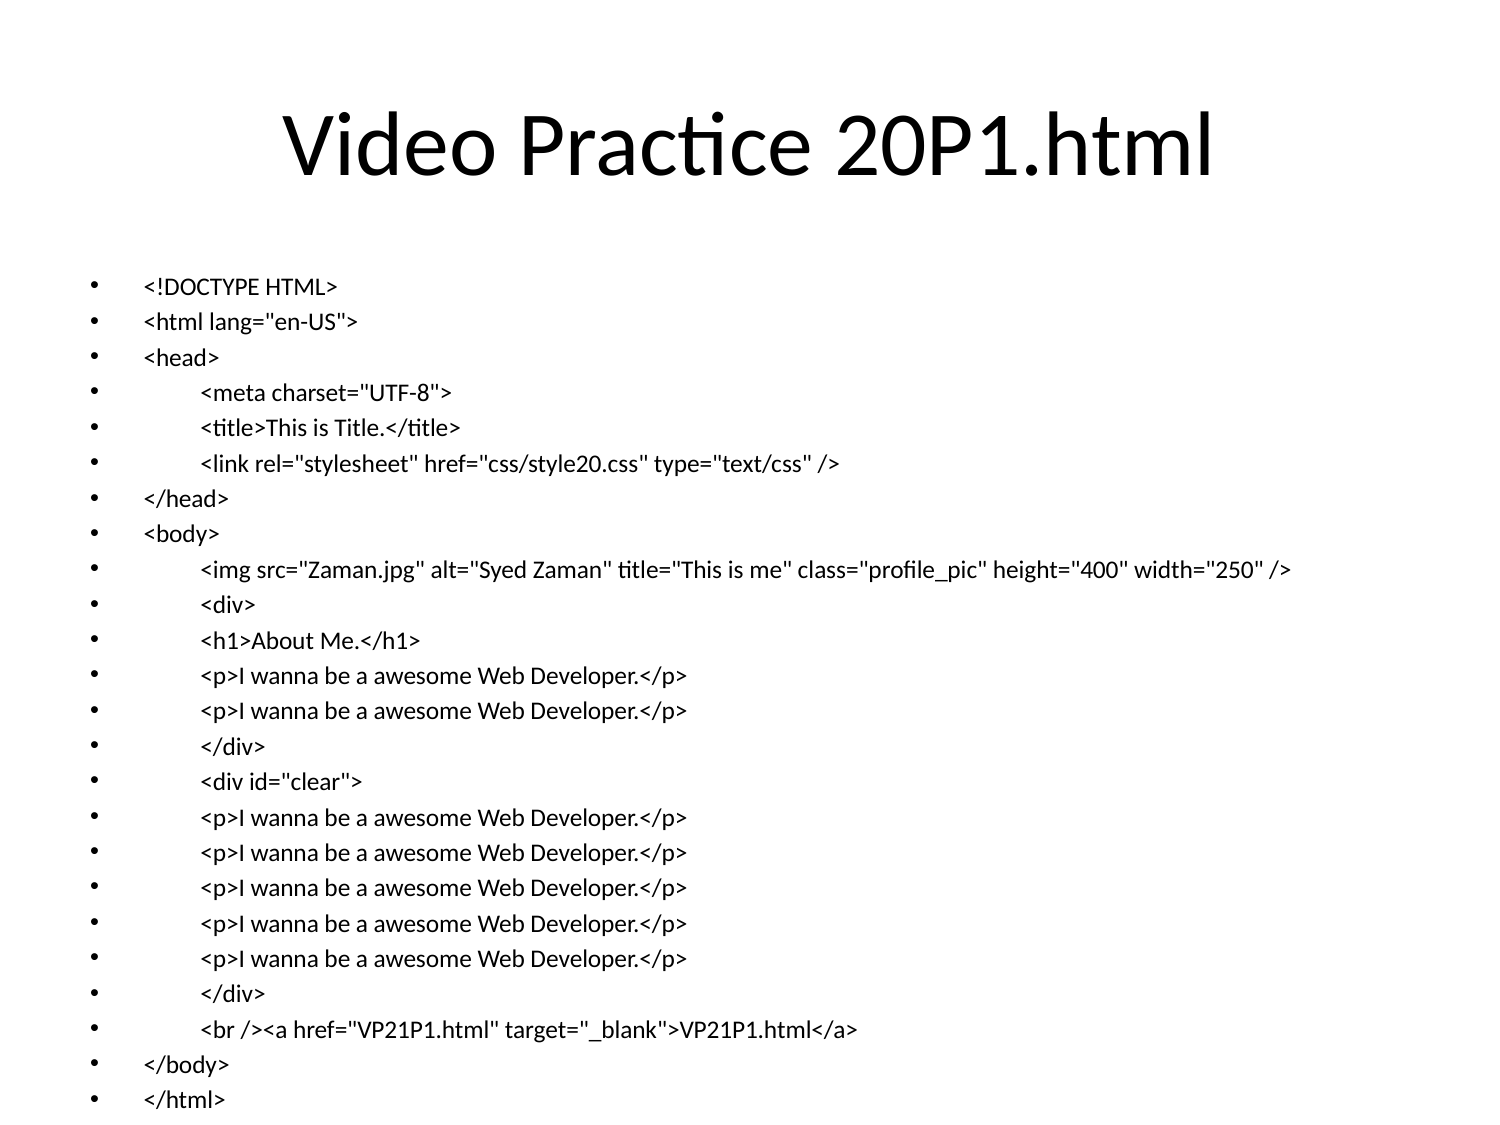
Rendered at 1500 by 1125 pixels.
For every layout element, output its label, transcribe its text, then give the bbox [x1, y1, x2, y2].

list <!DOCTYPE HTML> <html lang="en-US"> <head> <meta charset="UTF-8"> <title>This is Title.</title> <link rel="stylesheet" href="css/style20.css" type="text/css" /> </head> <body> <img src="Zaman.jpg" alt="Syed Zaman" title="This is me" class="profile_pic" height="400" width="250" /> <div> <h1>About Me.</h1> <p>I wanna be a awesome Web Developer.</p> <p>I wanna be a awesome Web Developer.</p> </div> <div id="clear"> <p>I wanna be a awesome Web Developer.</p> <p>I wanna be a awesome Web Developer.</p> <p>I wanna be a awesome Web Developer.</p> <p>I wanna be a awesome Web Developer.</p> <p>I wanna be a awesome Web Developer.</p> </div> <br /><a href="VP21P1.html" target="_blank">VP21P1.html</a> </body> </html> [75, 262, 1425, 1125]
title Video Practice 20P1.html [75, 45, 1425, 233]
